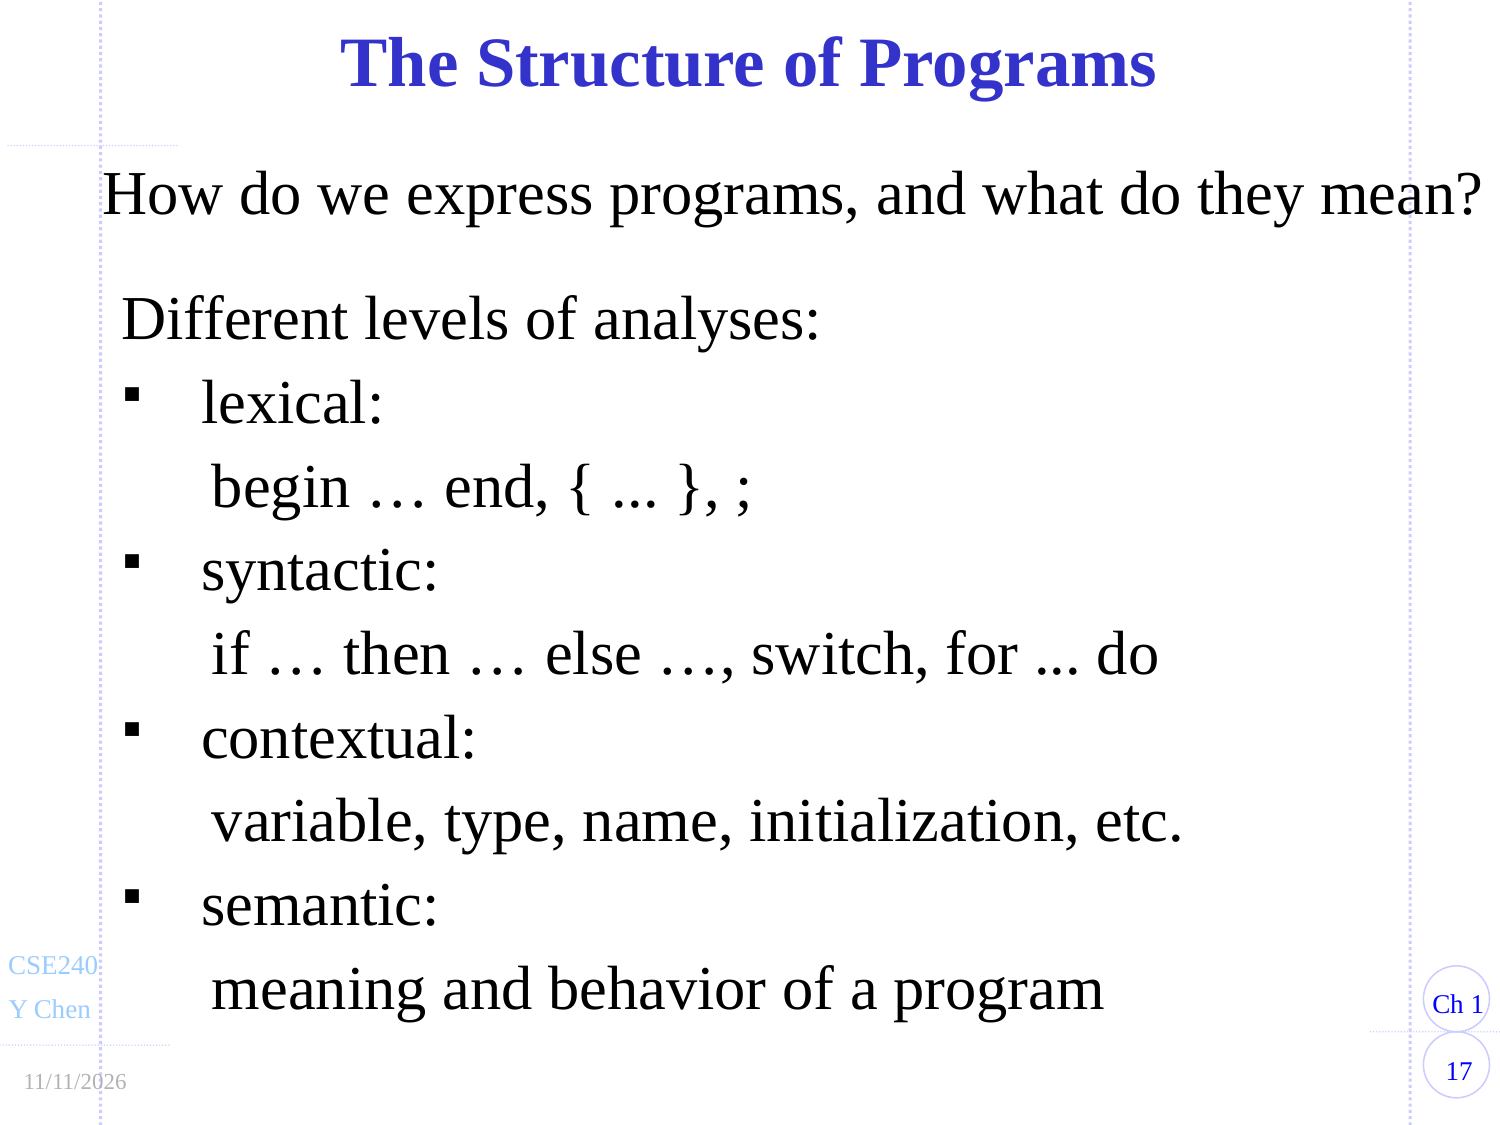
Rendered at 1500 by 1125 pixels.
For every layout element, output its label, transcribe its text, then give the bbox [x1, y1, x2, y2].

text_box Different levels of analyses: lexical: begin … end, { ... }, ; syntactic: if … then … else …, switch, for ... do contextual: variable, type, name, initialization, etc. semantic: meaning and behavior of a program [105, 275, 1400, 1125]
text_box The Structure of Programs [110, 12, 1389, 119]
text_box How do we express programs, and what do they mean? [87, 149, 1500, 236]
